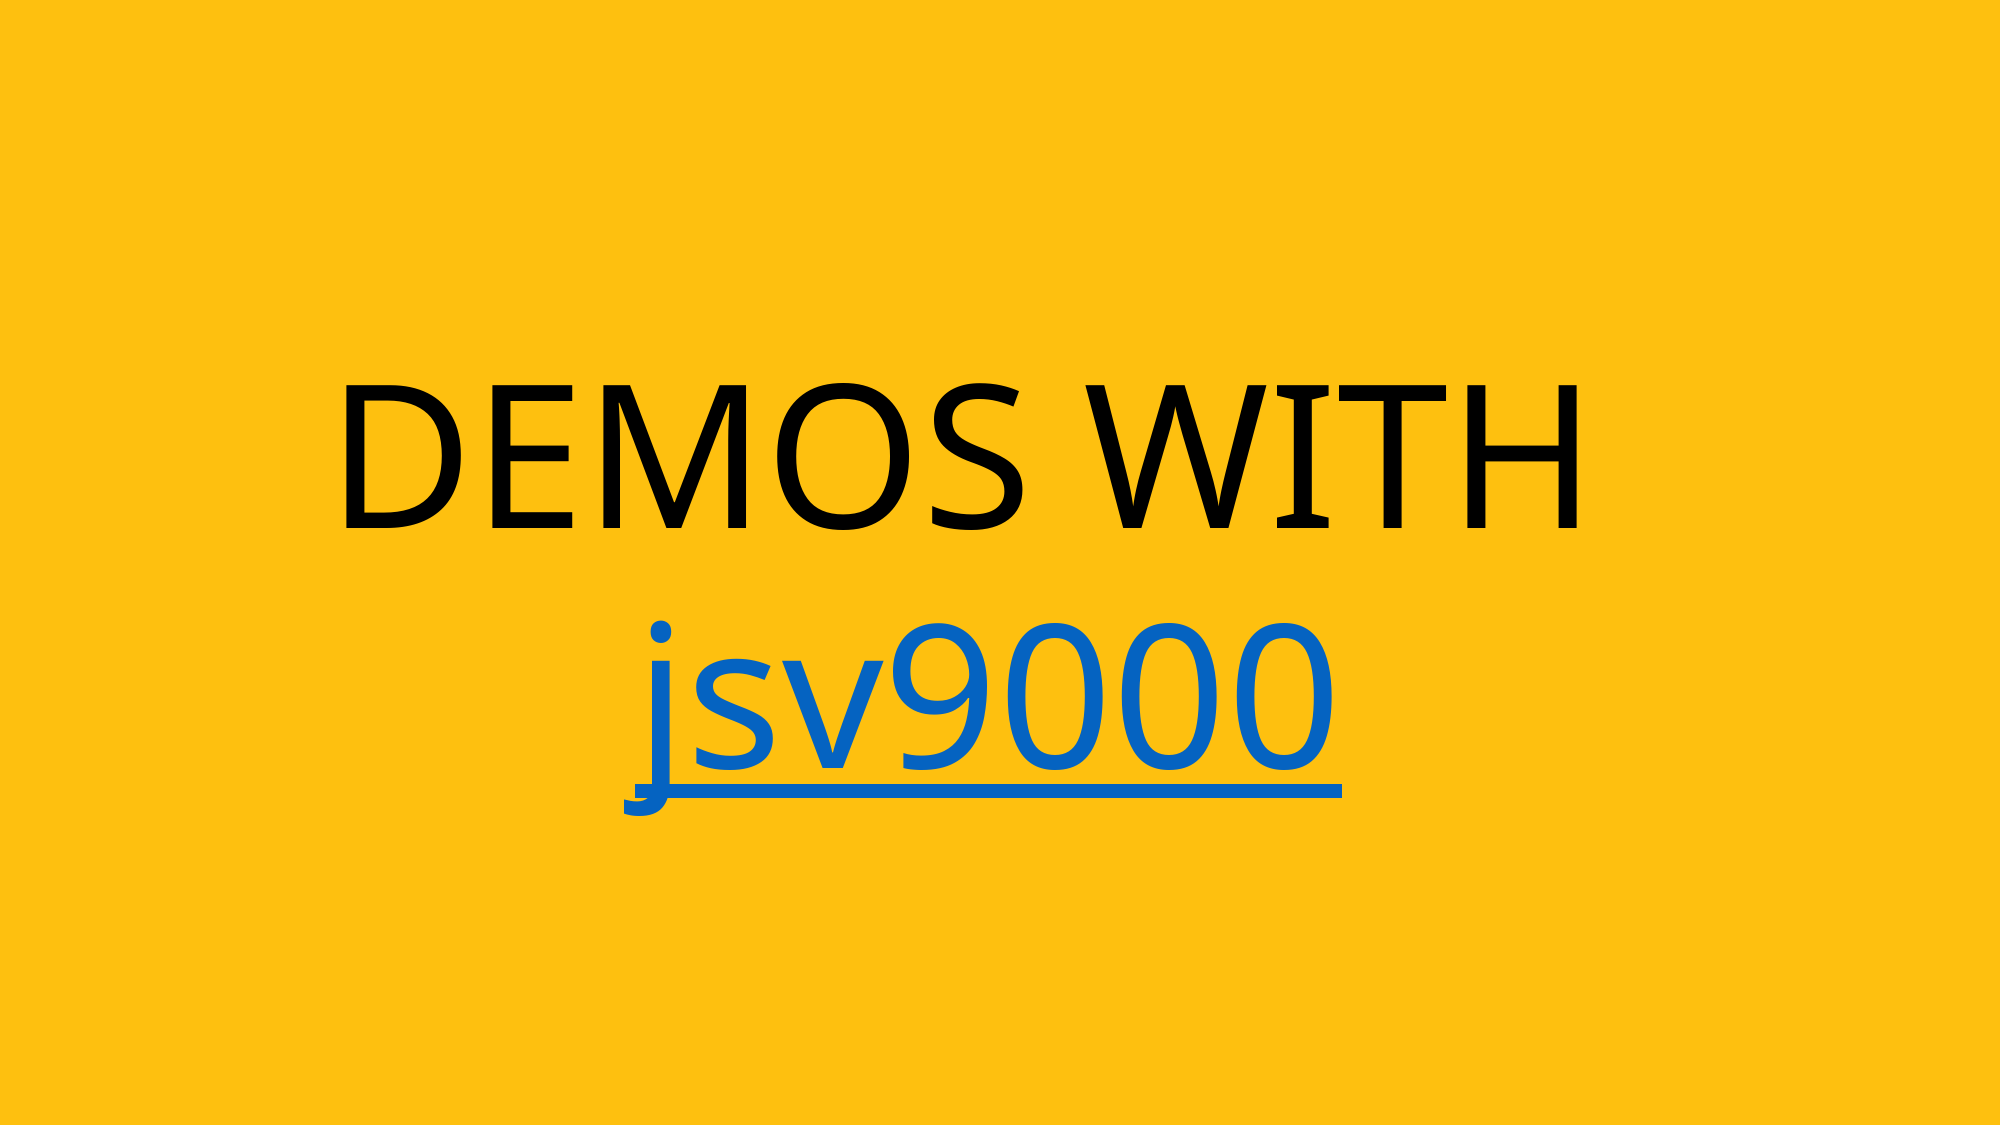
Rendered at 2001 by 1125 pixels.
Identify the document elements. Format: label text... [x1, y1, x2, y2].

text_box DEMOS WITH jsv9000 [281, 321, 1696, 849]
